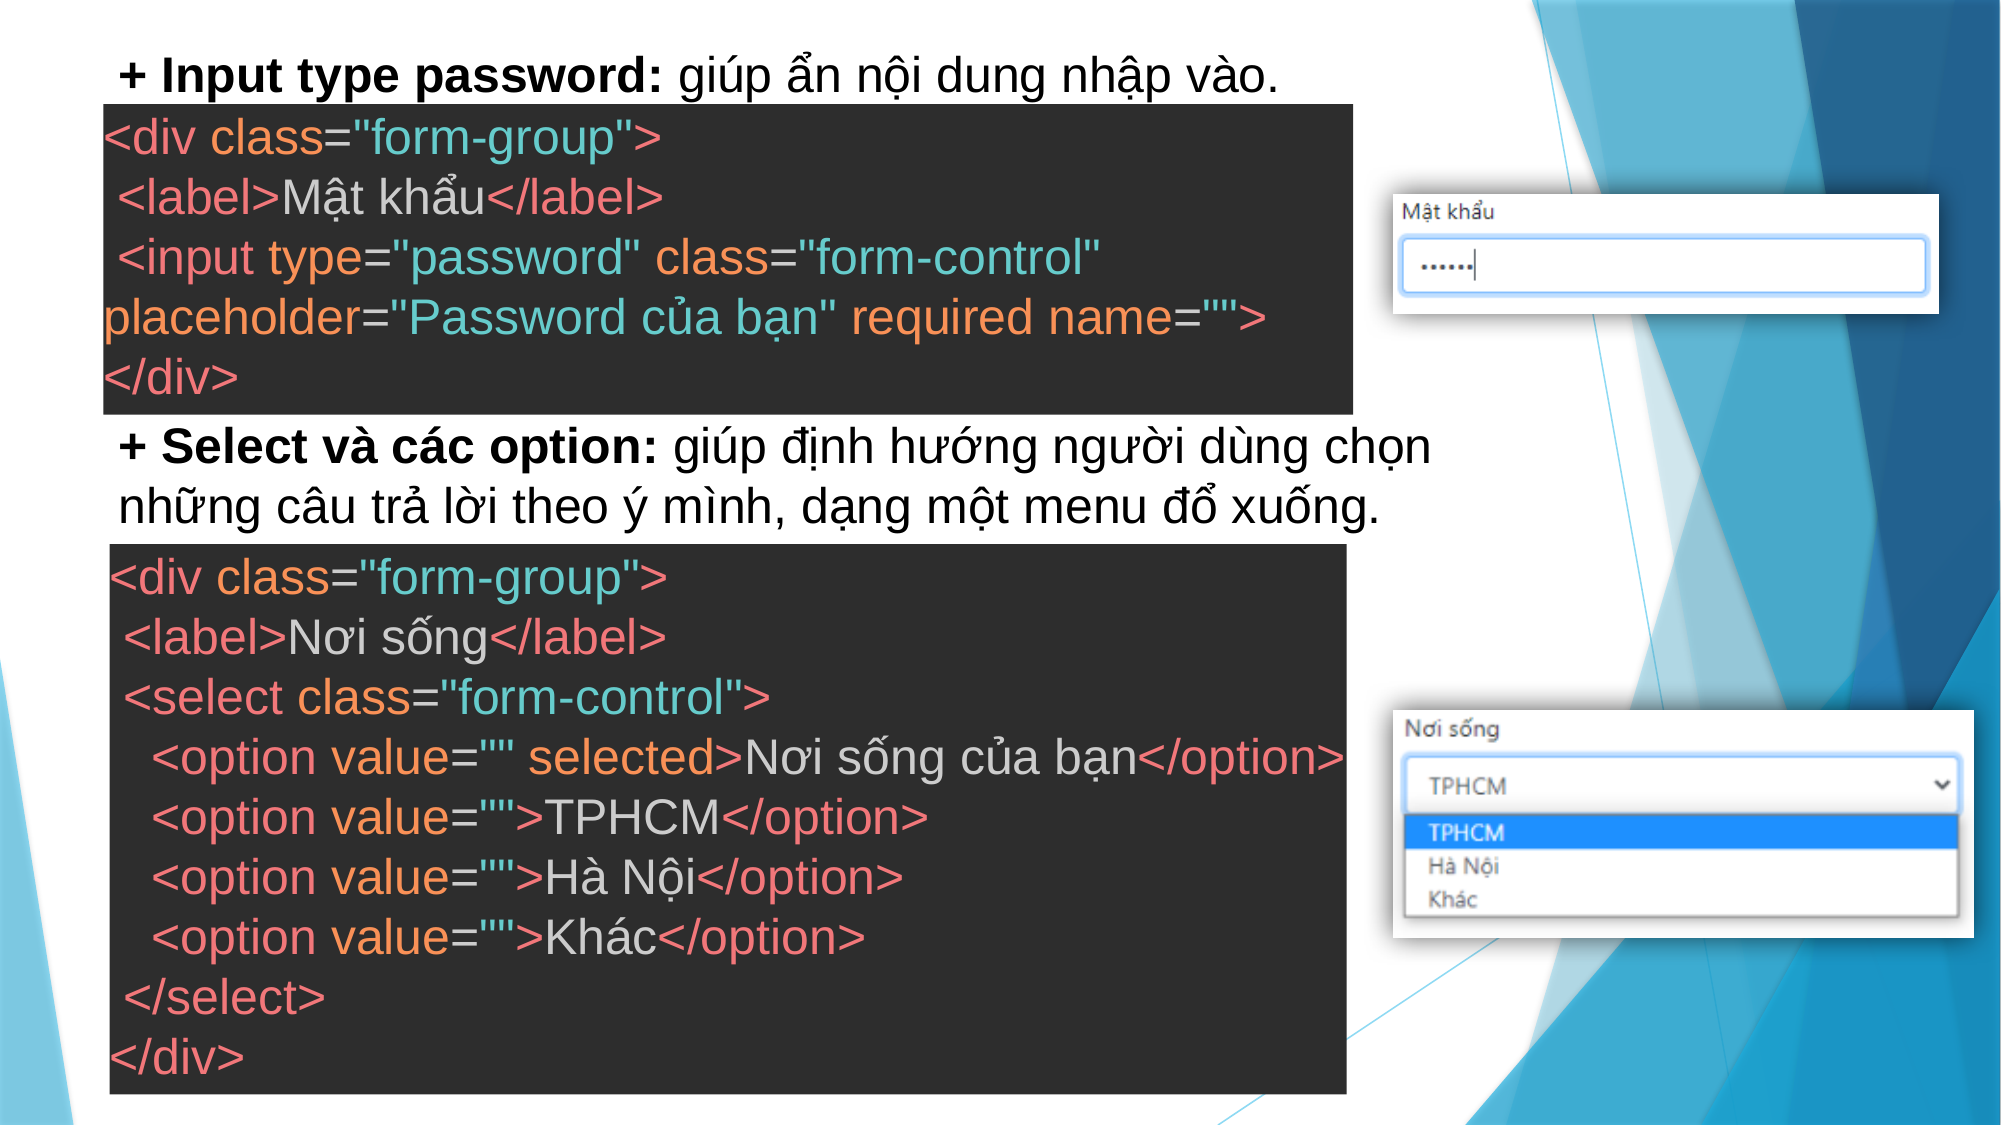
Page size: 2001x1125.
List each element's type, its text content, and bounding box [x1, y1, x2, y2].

picture [1392, 193, 1940, 314]
text_box <div class="form-group"> <label>Mật khẩu</label> <input type="password" class="form-control" placeholder="Password của bạn" required name=""> </div> [103, 104, 1354, 415]
picture [1392, 709, 1975, 938]
list + Input type password: giúp ẩn nội dung nhập vào. + Select và các option: giúp định hướng người dùng chọn những câu trả lời theo ý mình, dạng một menu đổ xuống. [103, 34, 1523, 979]
text_box <div class="form-group"> <label>Nơi sống</label> <select class="form-control"> <option value="" selected>Nơi sống của bạn</option> <option value="">TPHCM</option> <option value="">Hà Nội</option> <option value="">Khác</option> </select> </div> [109, 544, 1347, 1095]
